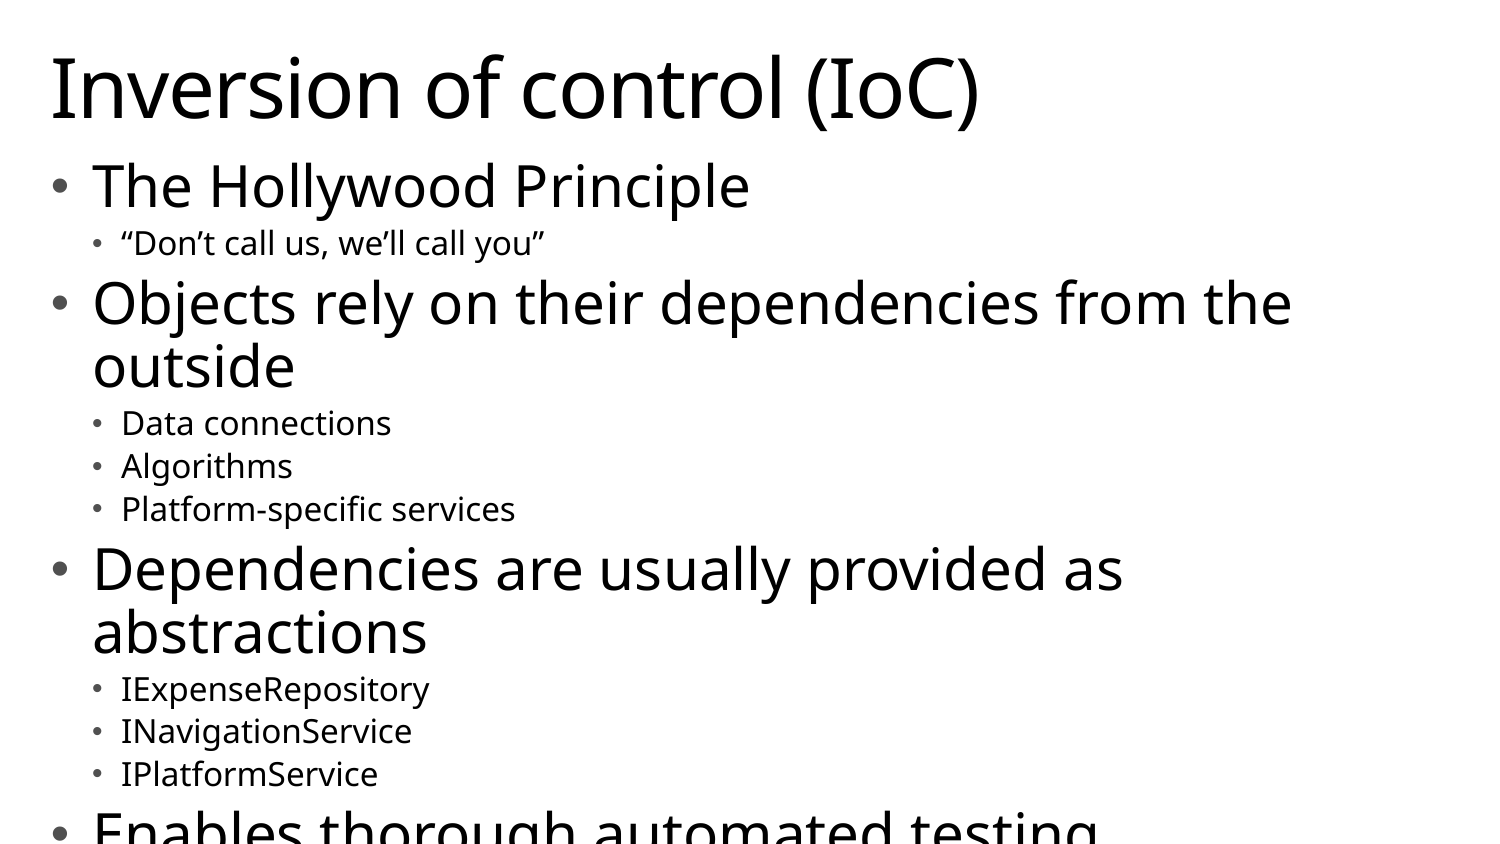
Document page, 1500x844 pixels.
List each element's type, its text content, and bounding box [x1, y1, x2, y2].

list The Hollywood Principle “Don’t call us, we’ll call you” Objects rely on their dependencies from the outside Data connections Algorithms Platform-specific services Dependencies are usually provided as abstractions IExpenseRepository INavigationService IPlatformService Enables thorough automated testing [33, 147, 1467, 785]
title Inversion of control (IoC) [33, 35, 1468, 147]
